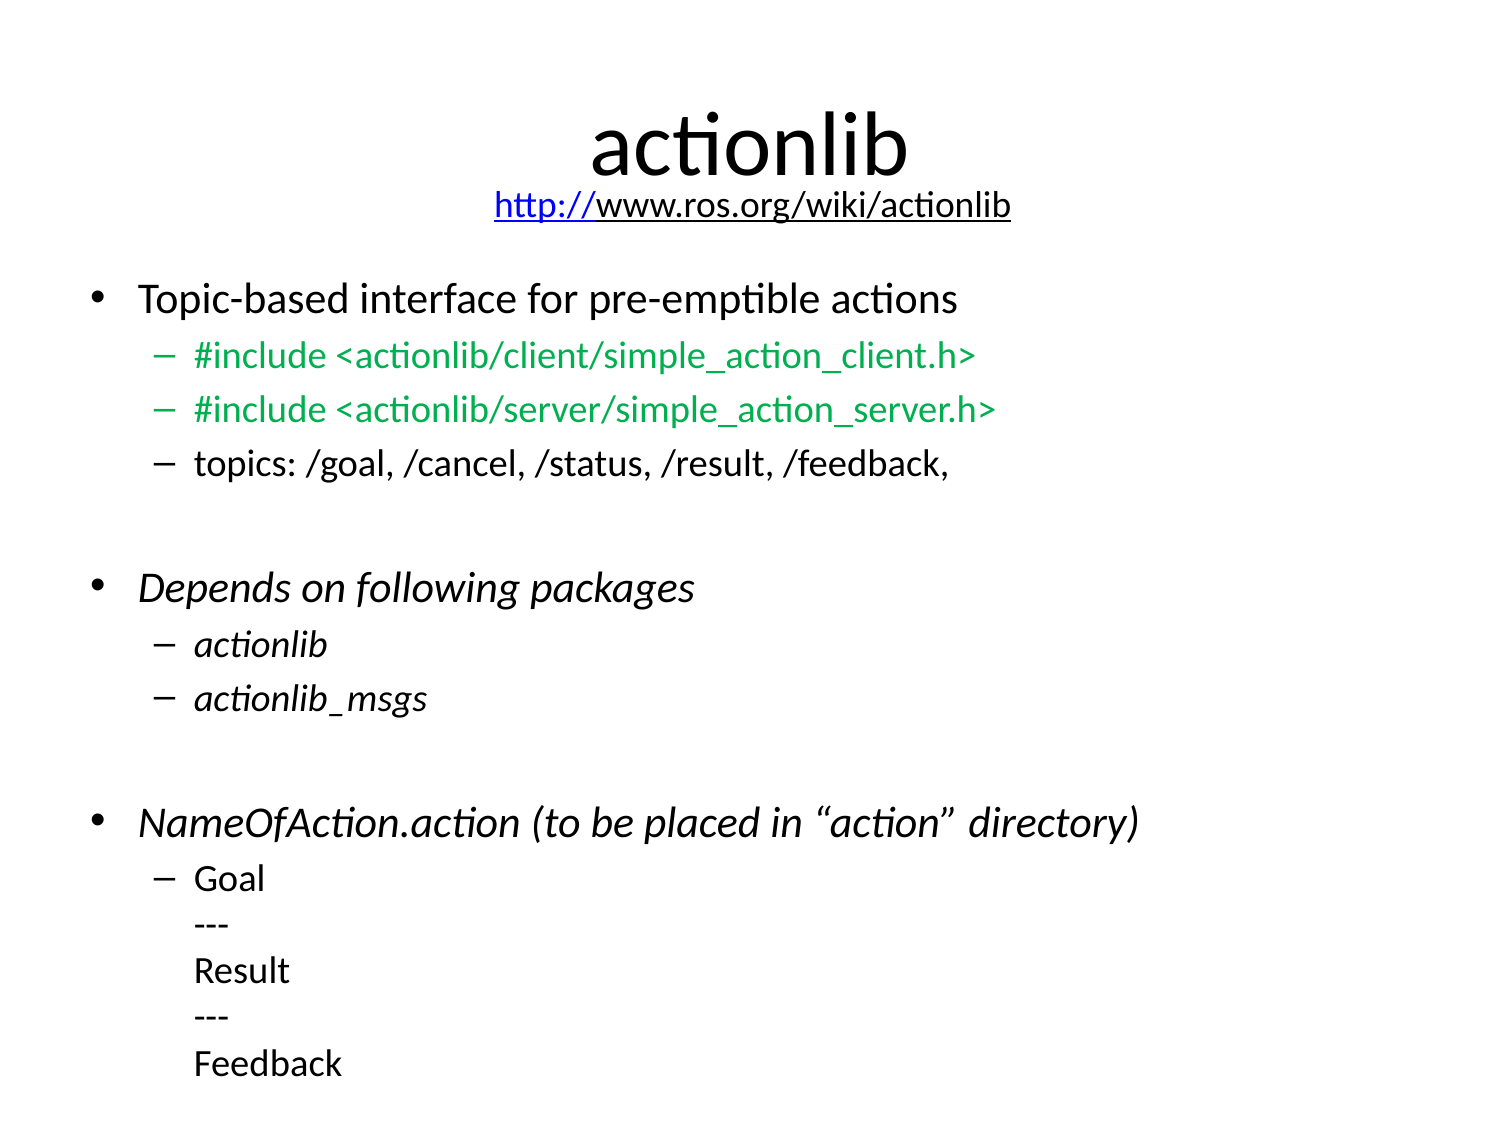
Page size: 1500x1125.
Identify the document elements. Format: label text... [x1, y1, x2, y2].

list Topic-based interface for pre-emptible actions #include <actionlib/client/simple_action_client.h> #include <actionlib/server/simple_action_server.h> topics: /goal, /cancel, /status, /result, /feedback, Depends on following packages actionlib actionlib_msgs NameOfAction.action (to be placed in “action” directory) Goal --- Result --- Feedback [75, 262, 1425, 1094]
text_box http://www.ros.org/wiki/actionlib [479, 172, 1035, 233]
title actionlib [75, 45, 1425, 233]
